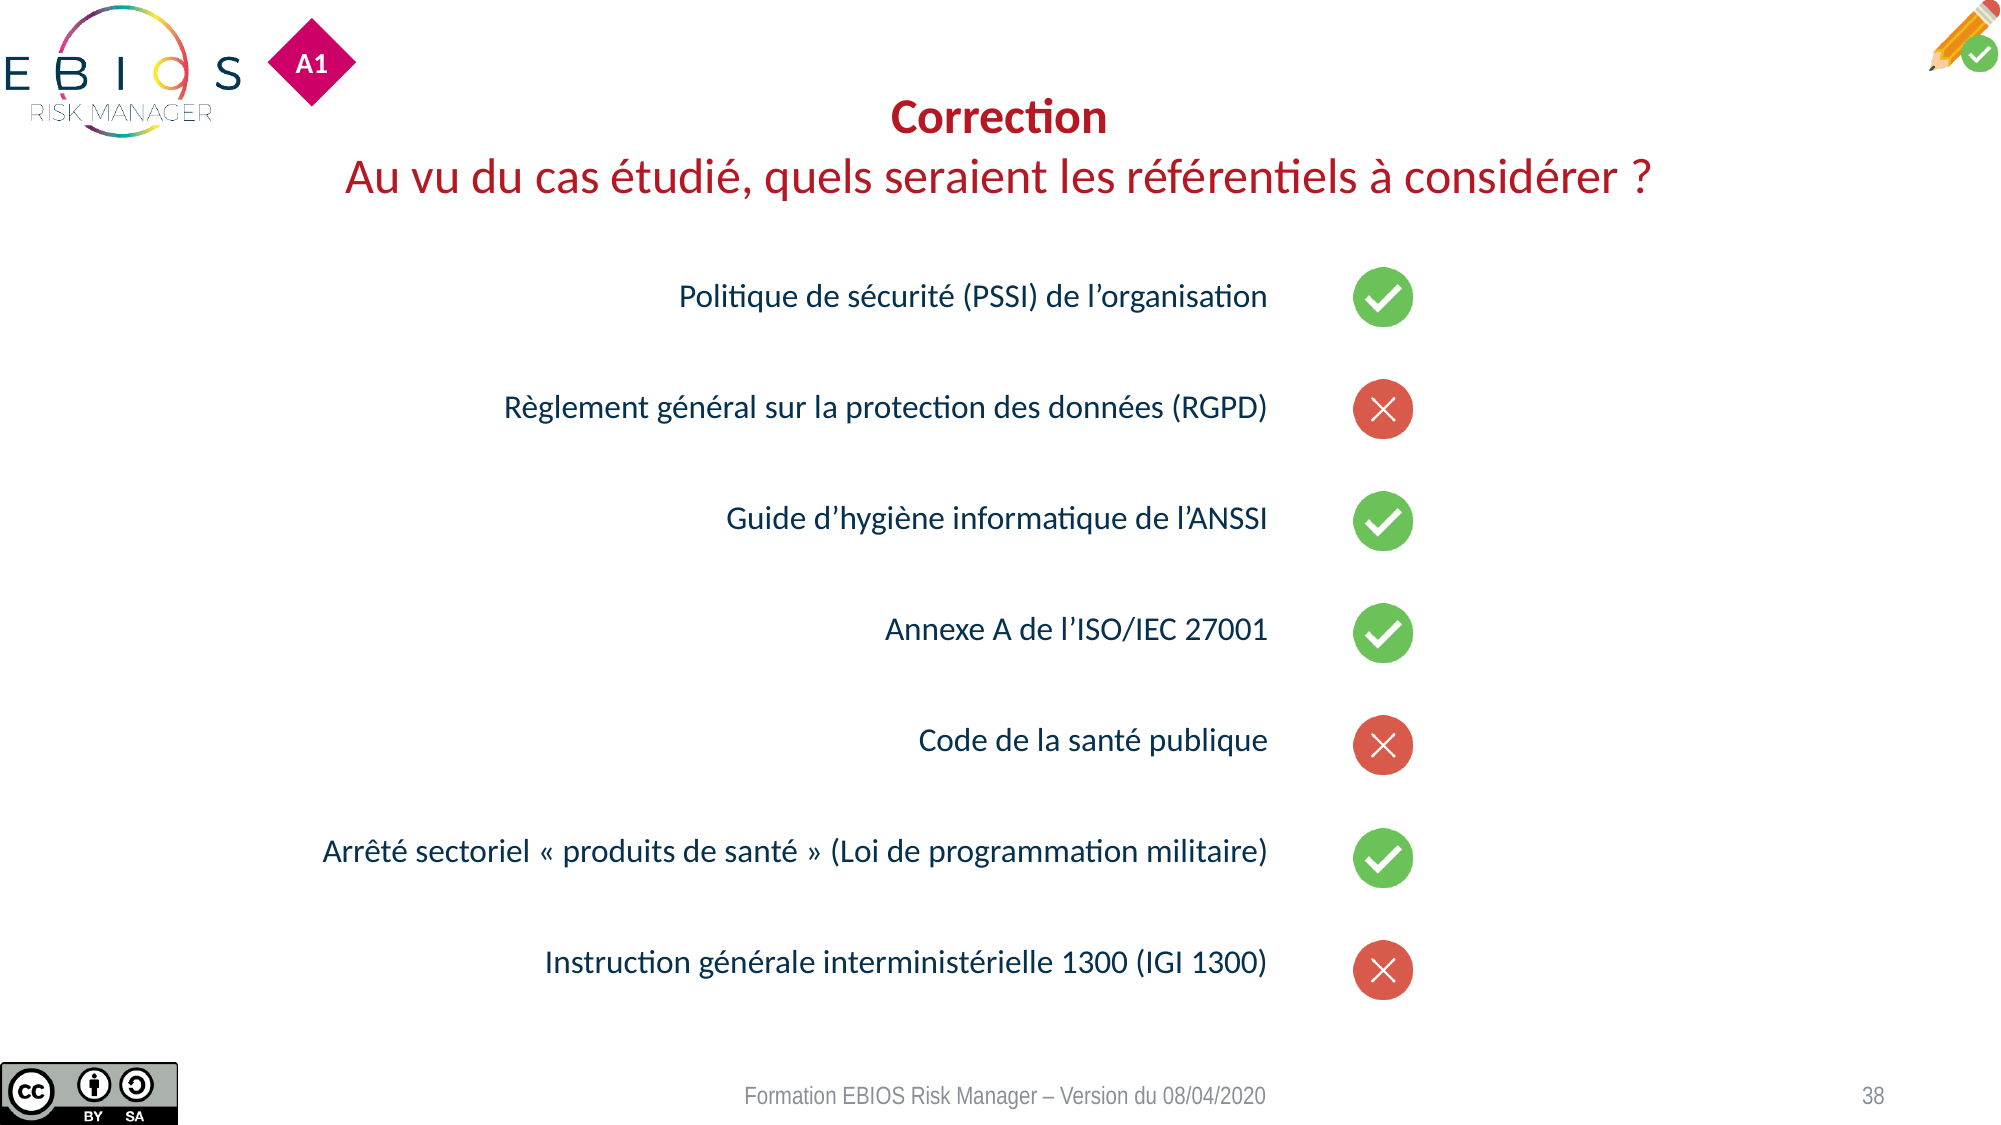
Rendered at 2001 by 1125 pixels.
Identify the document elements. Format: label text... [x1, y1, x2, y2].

picture [1353, 491, 1413, 551]
picture [0, 1062, 178, 1125]
picture [0, 0, 244, 148]
picture [1353, 827, 1413, 888]
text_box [1928, 0, 2000, 72]
picture [1353, 379, 1413, 439]
footer Formation EBIOS Risk Manager – Version du 08/04/2020 [291, 1065, 1720, 1125]
table_cell Guide d’hygiène informatique de l’ANSSI [291, 466, 1283, 577]
picture [1353, 603, 1413, 664]
picture [1353, 940, 1413, 1000]
table_cell Instruction générale interministérielle 1300 (IGI 1300) [291, 910, 1283, 1021]
text_box A1 [265, 15, 359, 109]
text_box Correction Au vu du cas étudié, quels seraient les référentiels à considérer ? [324, 78, 1675, 208]
picture [1353, 715, 1413, 776]
table_header Politique de sécurité (PSSI) de l’organisation [291, 244, 1283, 355]
picture [1353, 266, 1413, 327]
table_cell Code de la santé publique [291, 688, 1283, 799]
table_cell Annexe A de l’ISO/IEC 27001 [291, 577, 1283, 688]
table_cell Arrêté sectoriel « produits de santé » (Loi de programmation militaire) [291, 799, 1283, 910]
slide_number 38 [1720, 1065, 1900, 1125]
table_cell Règlement général sur la protection des données (RGPD) [291, 355, 1283, 466]
